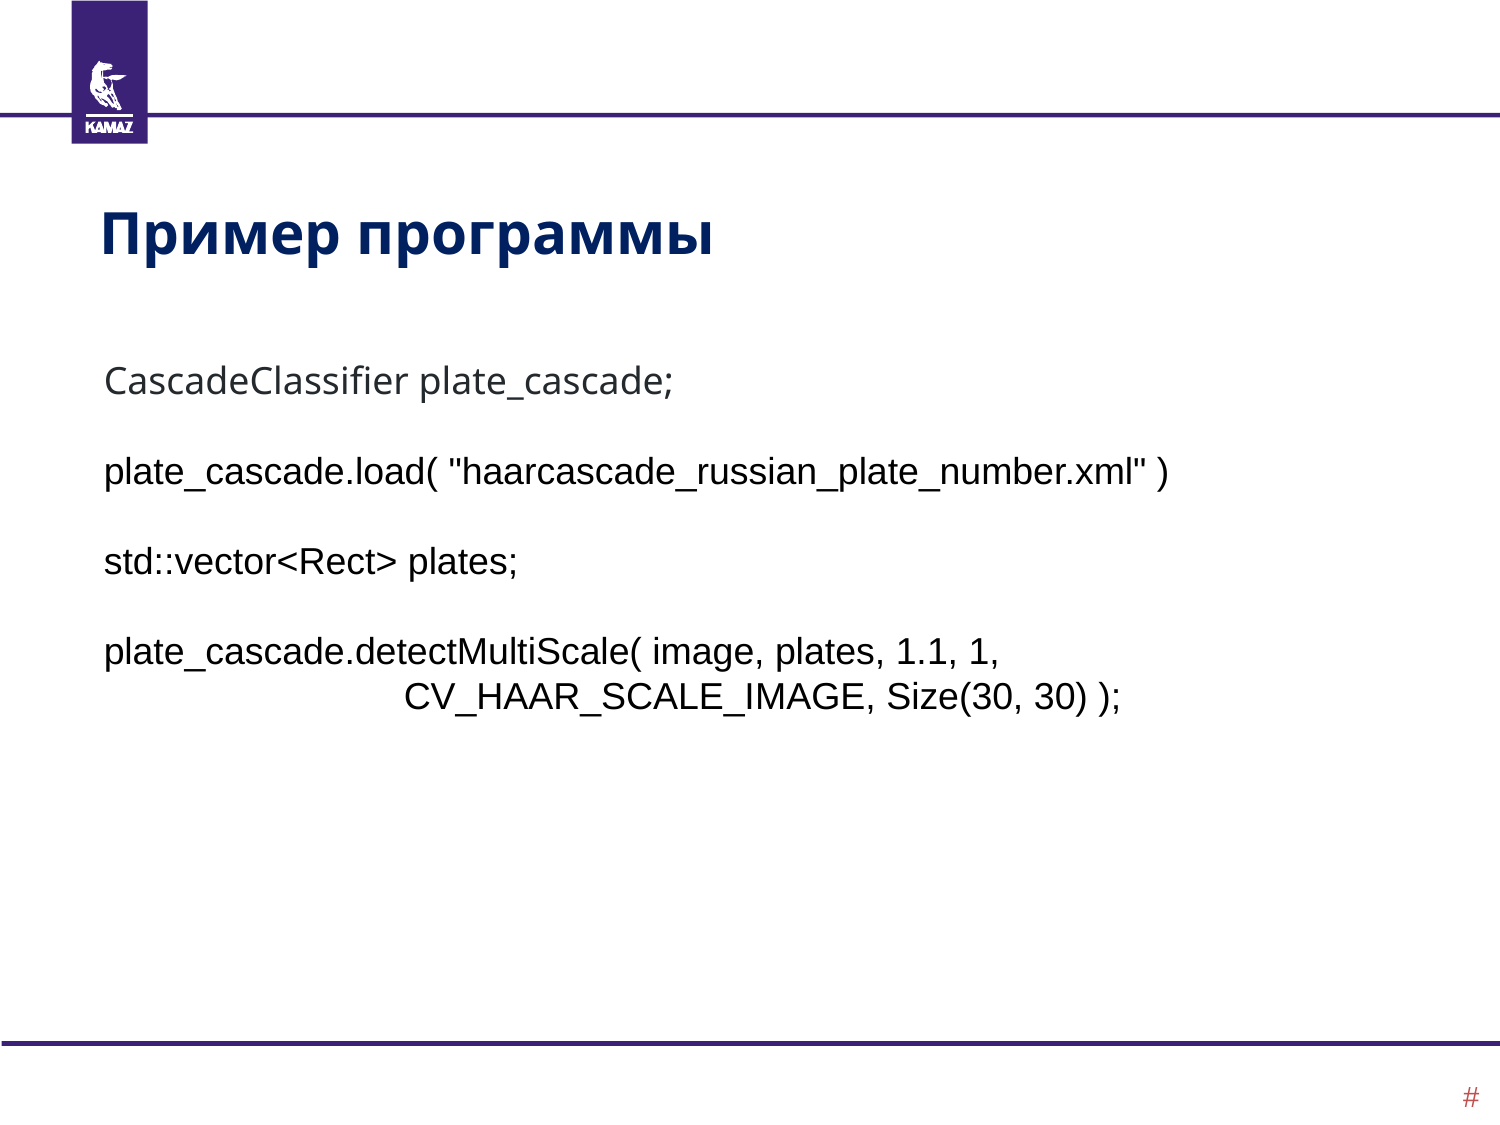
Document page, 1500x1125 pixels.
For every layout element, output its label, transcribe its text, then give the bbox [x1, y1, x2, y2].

text_box Пример программы [0, 196, 928, 267]
slide_number # [1143, 1070, 1495, 1125]
text_box CascadeClassifier plate_cascade; plate_cascade.load( "haarcascade_russian_plate_number.xml" ) std::vector<Rect> plates; plate_cascade.detectMultiScale( image, plates, 1.1, 1, CV_HAAR_SCALE_IMAGE, Size(30, 30) ); [88, 349, 1185, 725]
